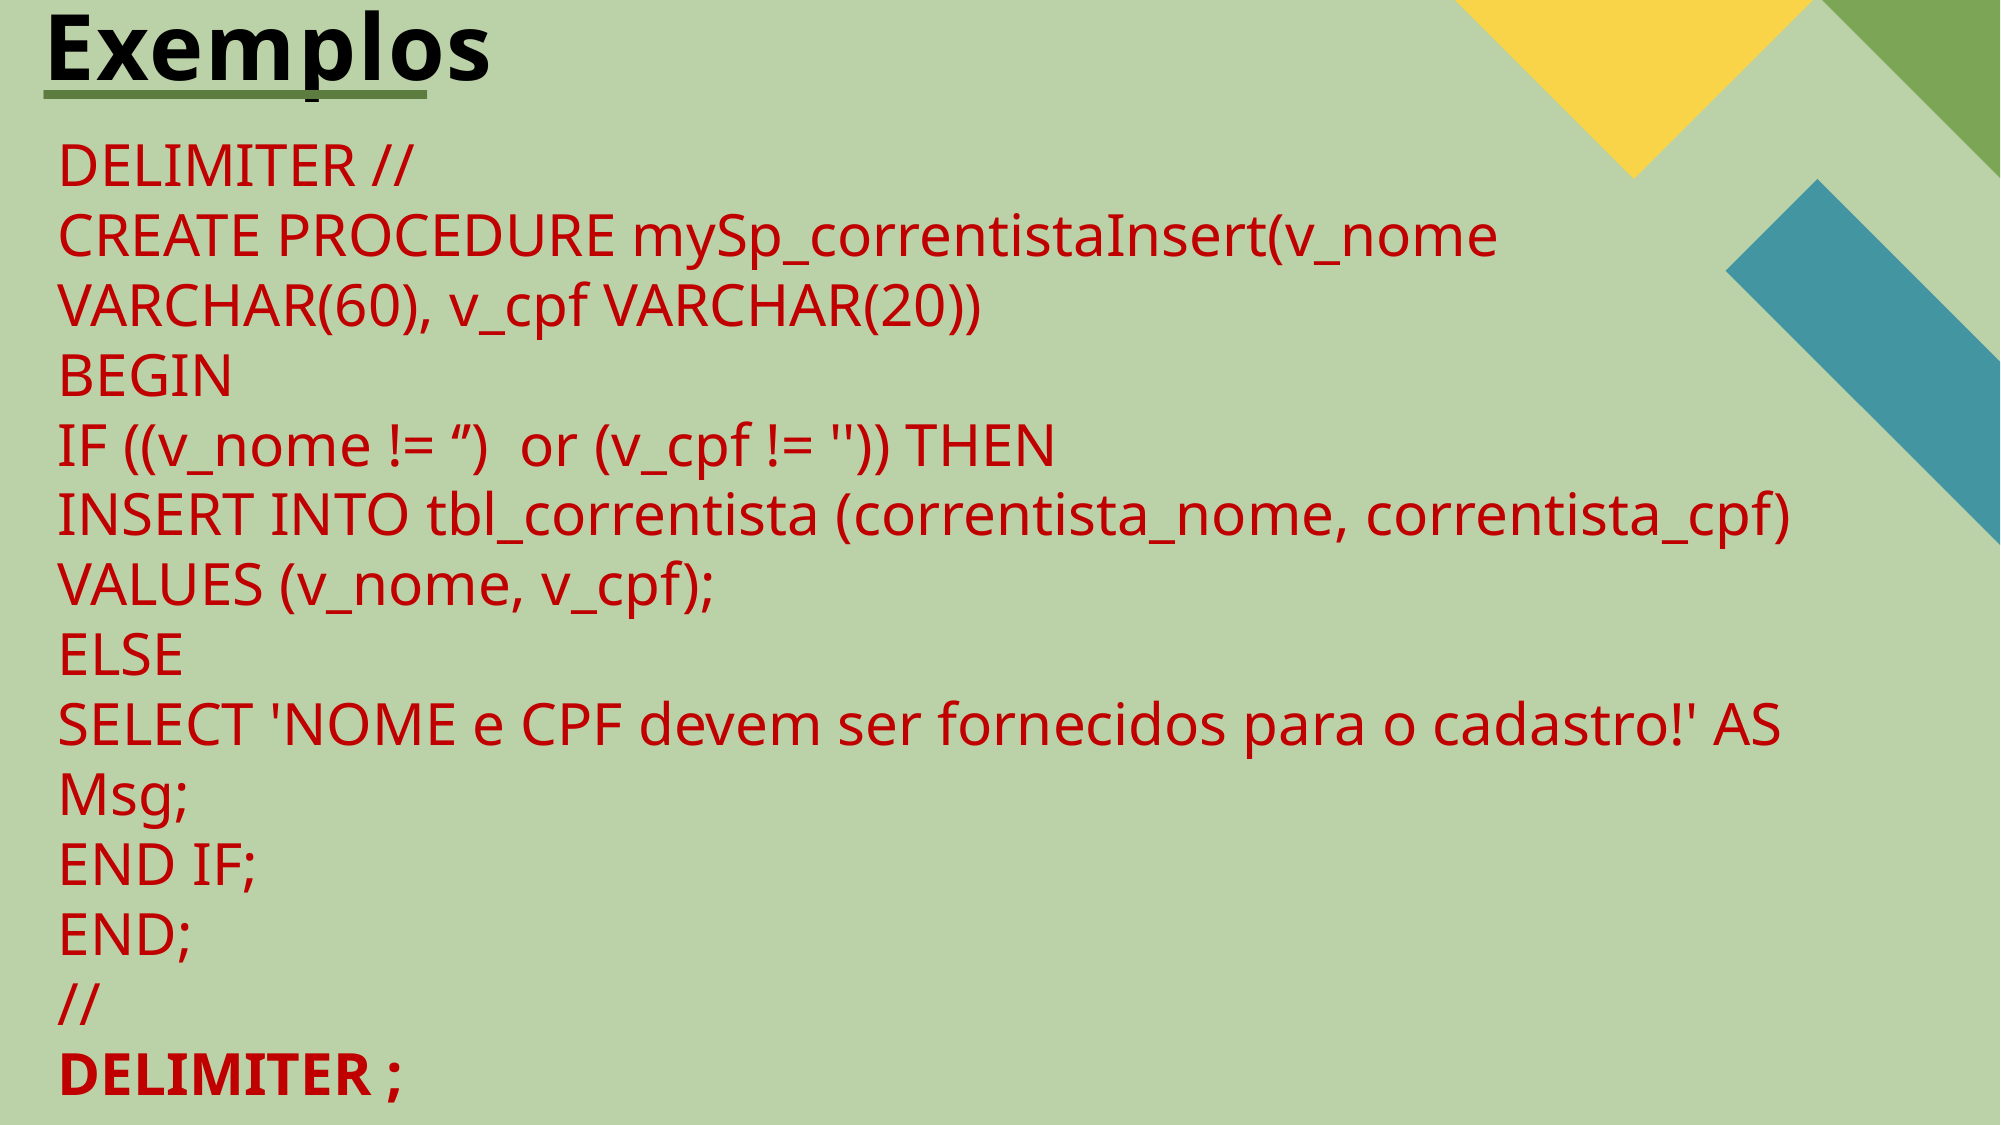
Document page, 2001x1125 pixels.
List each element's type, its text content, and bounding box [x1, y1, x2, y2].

title Exemplos [43, 0, 702, 99]
picture [43, 90, 433, 99]
text_box DELIMITER // CREATE PROCEDURE mySp_correntistaInsert(v_nome VARCHAR(60), v_cpf VARCHAR(20)) BEGIN IF ((v_nome != ‘’) or (v_cpf != '')) THEN INSERT INTO tbl_correntista (correntista_nome, correntista_cpf) VALUES (v_nome, v_cpf); ELSE SELECT 'NOME e CPF devem ser fornecidos para o cadastro!' AS Msg; END IF; END; // DELIMITER ; [43, 120, 1829, 1125]
